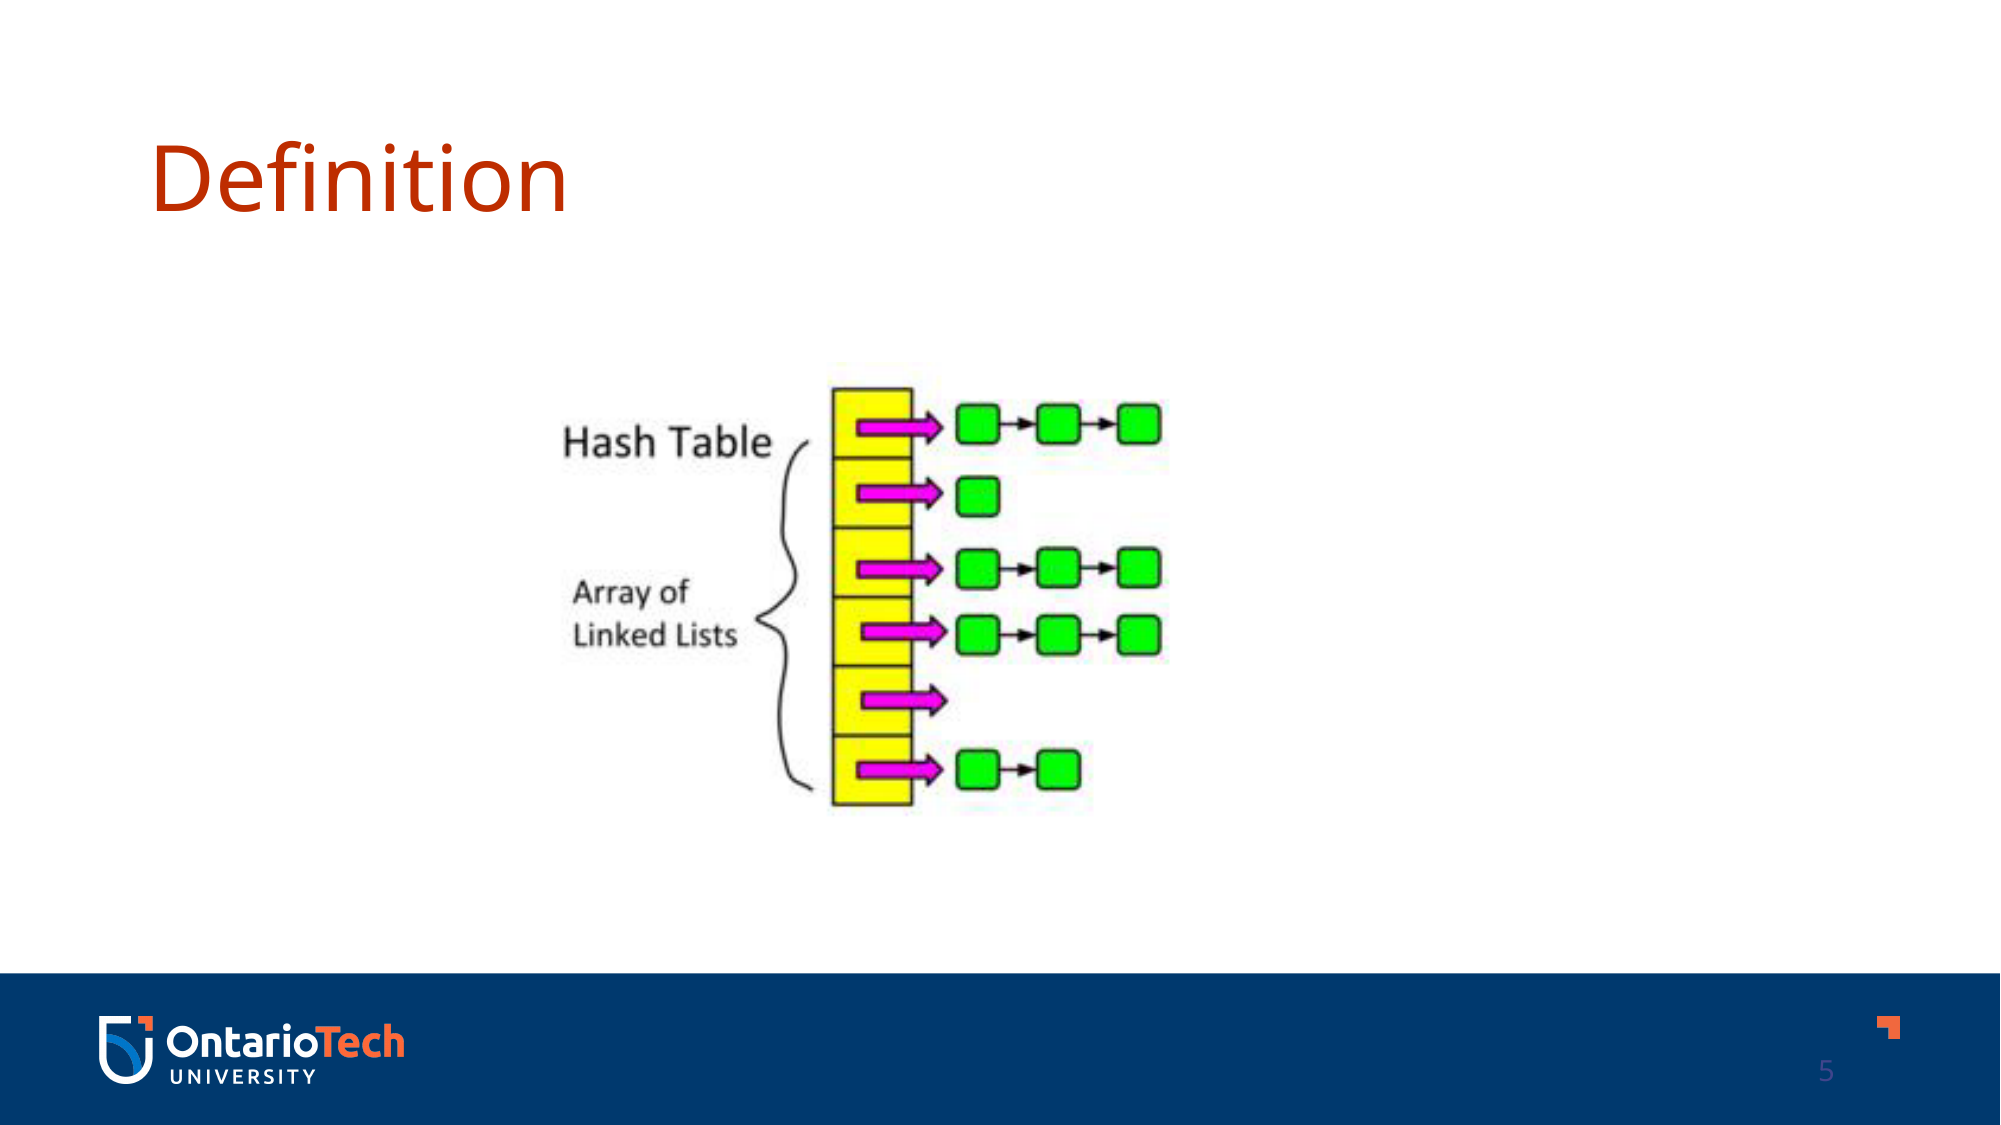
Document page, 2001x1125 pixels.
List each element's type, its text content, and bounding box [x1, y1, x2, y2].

picture [1877, 1016, 1900, 1039]
text_box 5 [1433, 1025, 1850, 1100]
picture [524, 361, 1213, 817]
text_box Definition [133, 49, 1834, 238]
picture [99, 1016, 404, 1084]
